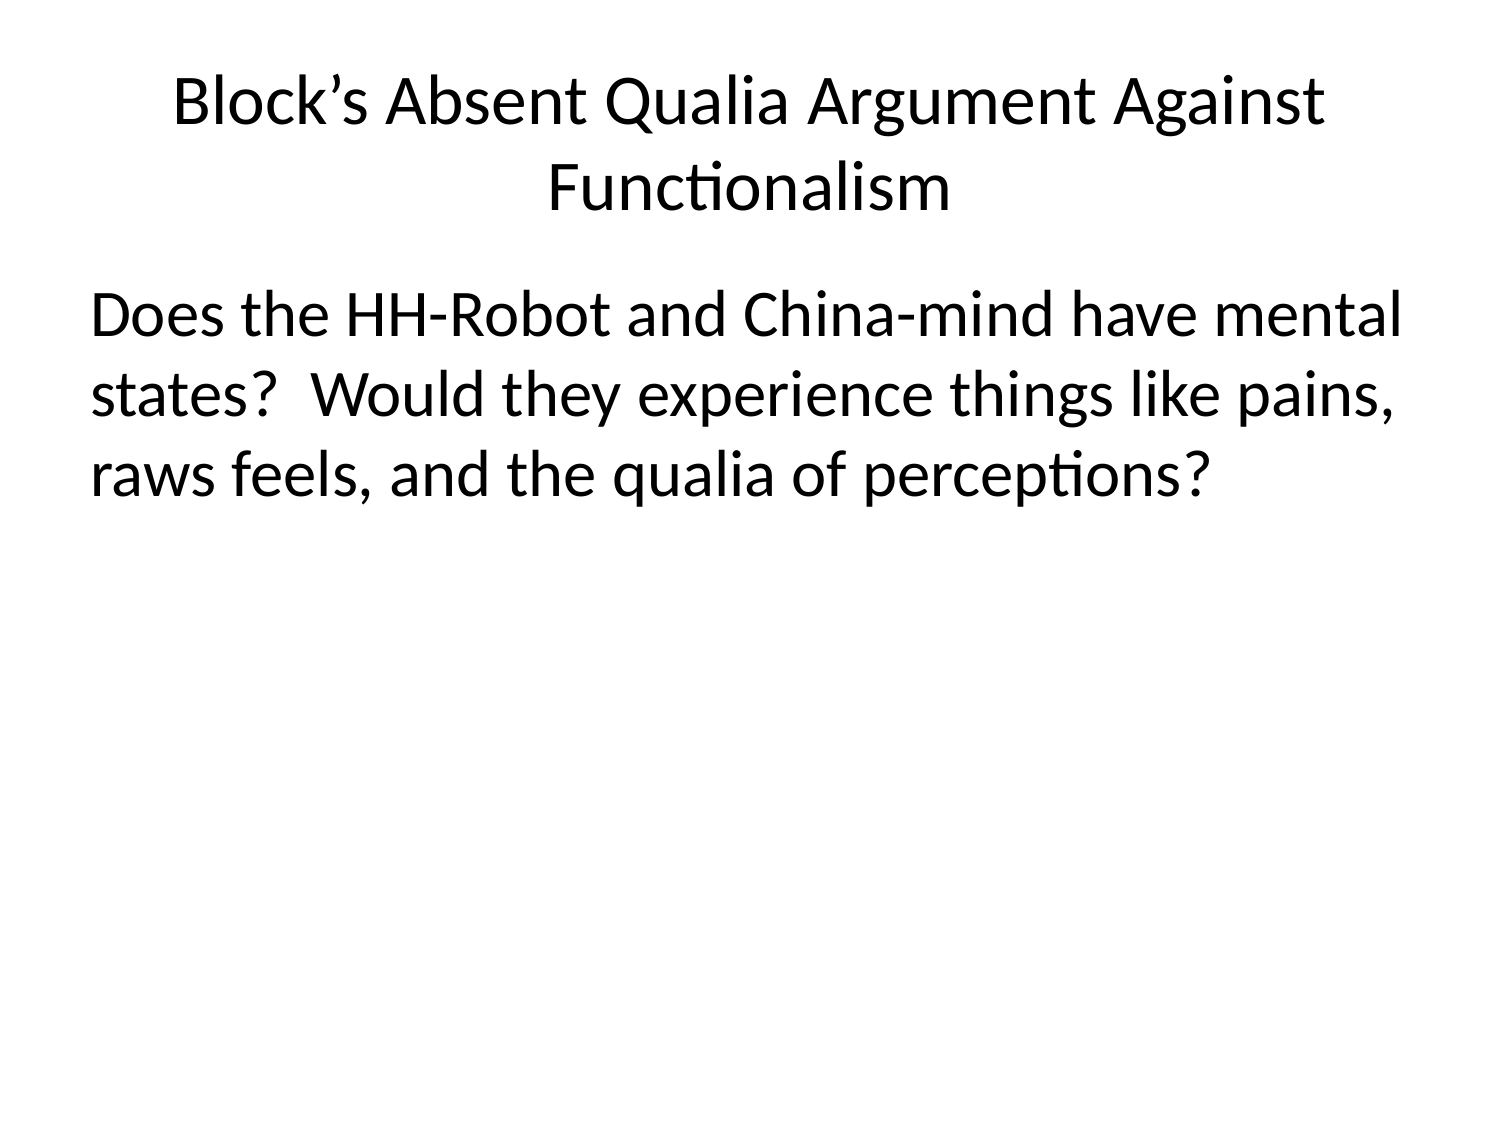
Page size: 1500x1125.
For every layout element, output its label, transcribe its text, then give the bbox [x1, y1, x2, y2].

title Block’s Absent Qualia Argument Against Functionalism [75, 45, 1425, 233]
list Does the HH-Robot and China-mind have mental states? Would they experience things like pains, raws feels, and the qualia of perceptions? [75, 262, 1425, 1005]
